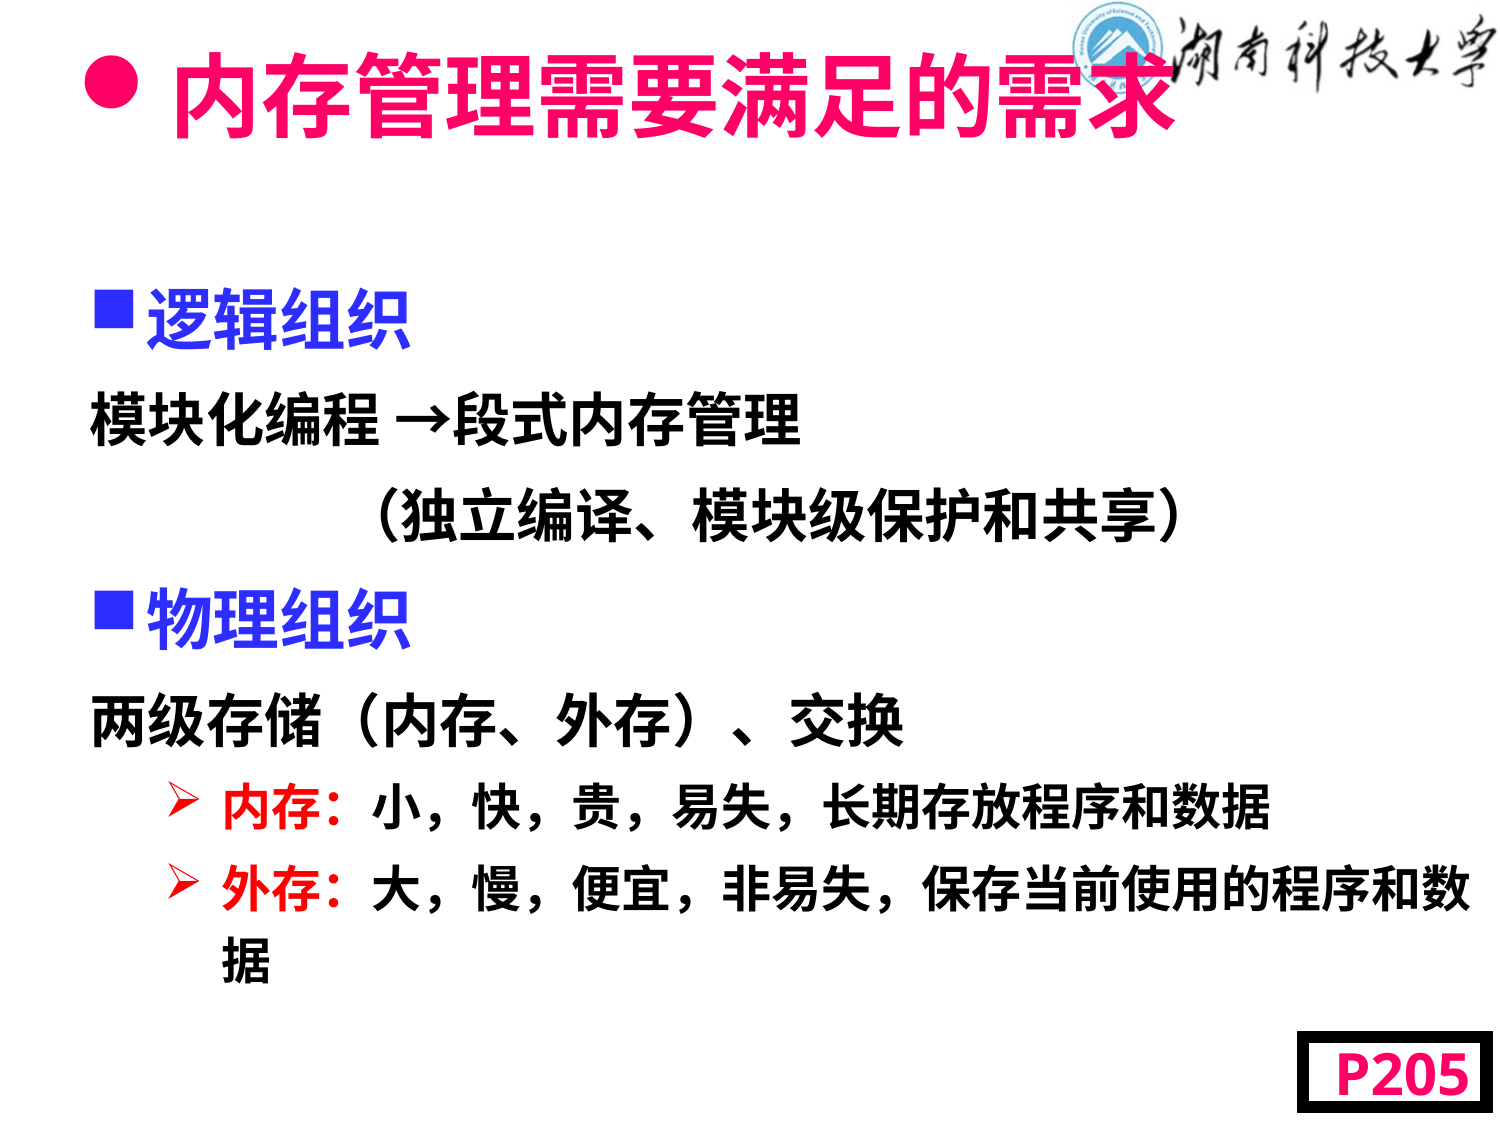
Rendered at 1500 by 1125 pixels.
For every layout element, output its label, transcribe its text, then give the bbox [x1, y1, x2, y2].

text_box P205 [1302, 1037, 1487, 1108]
list 逻辑组织 模块化编程 →段式内存管理 （独立编译、模块级保护和共享） 物理组织 两级存储（内存、外存）、交换 内存：小，快，贵，易失，长期存放程序和数据 外存：大，慢，便宜，非易失，保存当前使用的程序和数据 [74, 160, 1500, 1114]
picture [1414, 0, 1500, 97]
title 内存管理需要满足的需求 [62, 0, 1414, 188]
